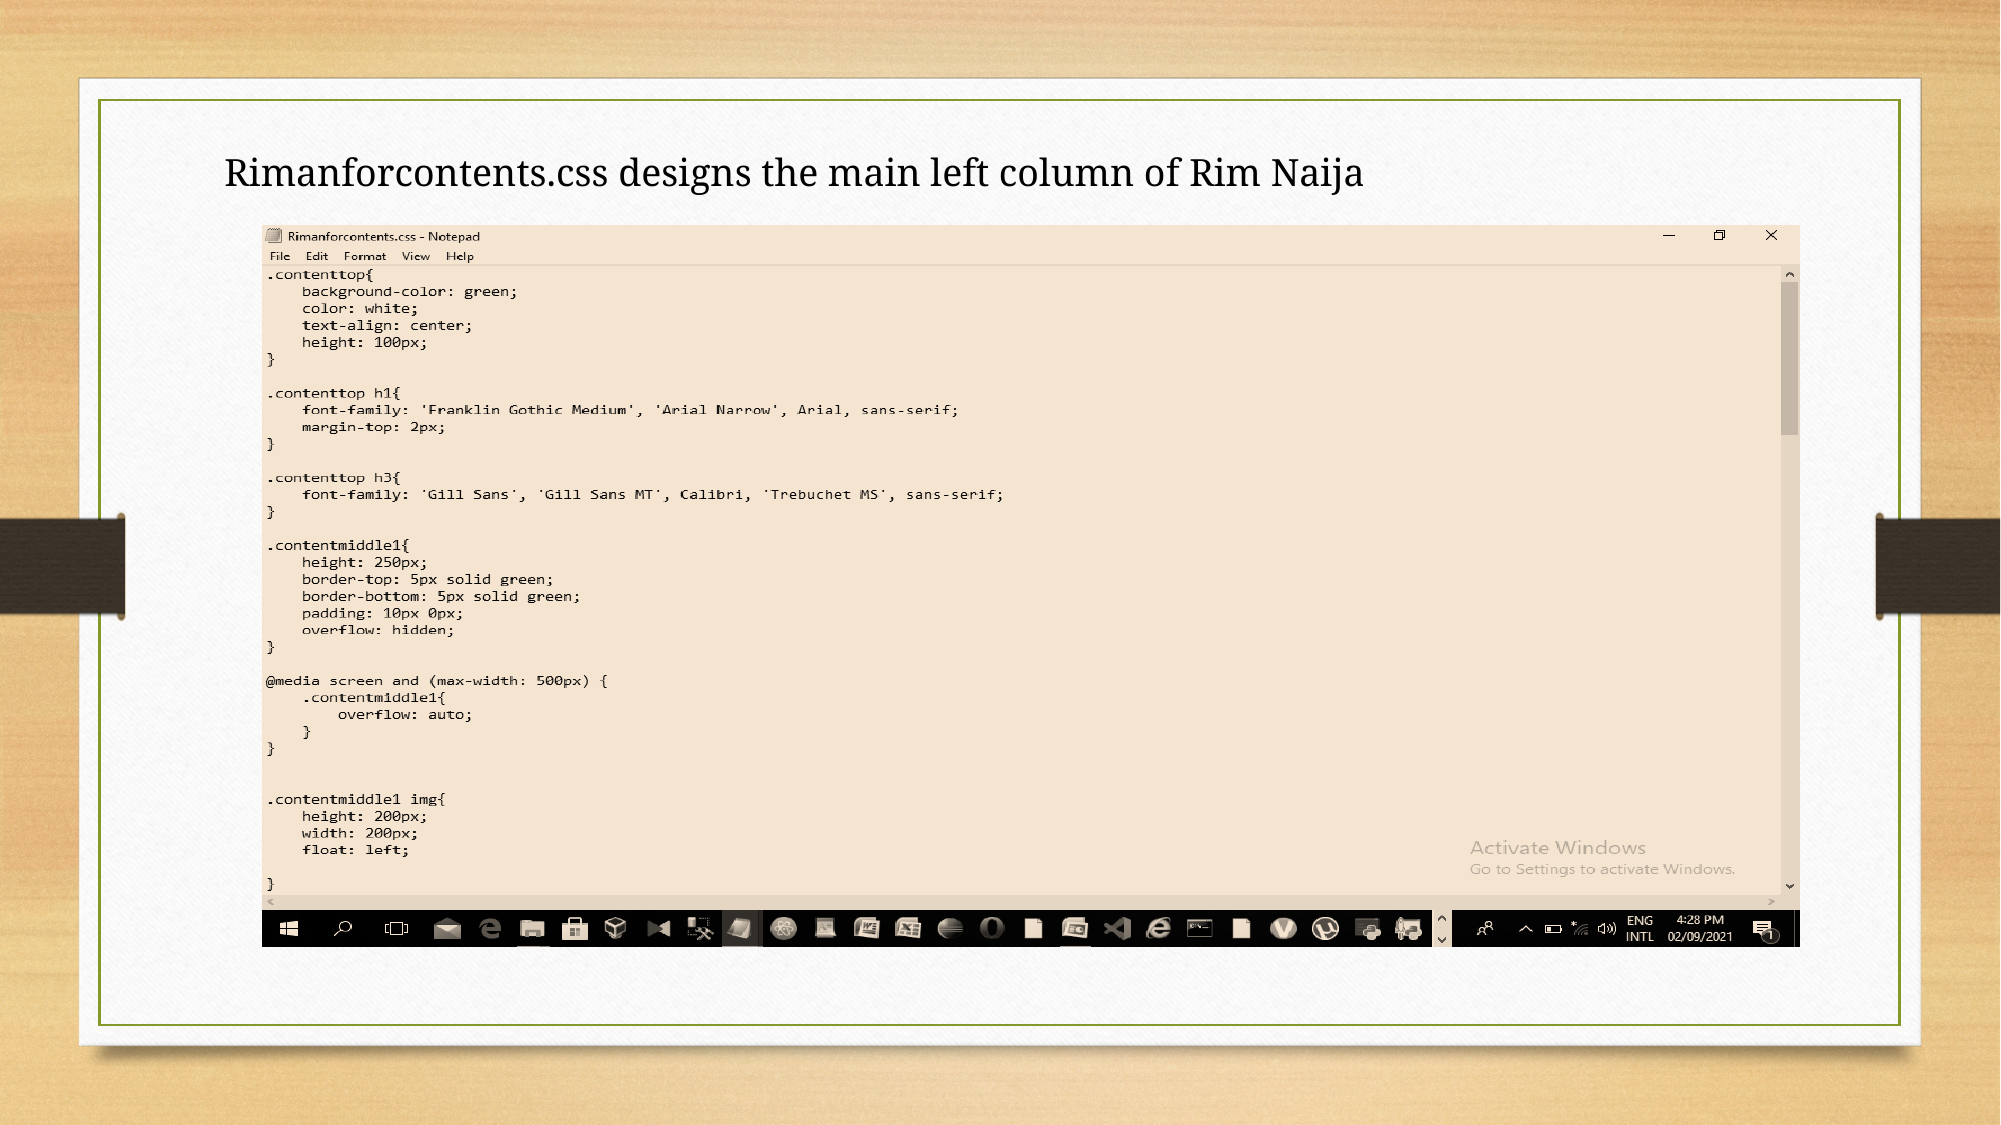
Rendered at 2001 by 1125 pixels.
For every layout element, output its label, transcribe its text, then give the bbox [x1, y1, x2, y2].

picture [0, 0, 2001, 1125]
text_box Rimanforcontents.css designs the main left column of Rim Naija [209, 141, 1765, 247]
